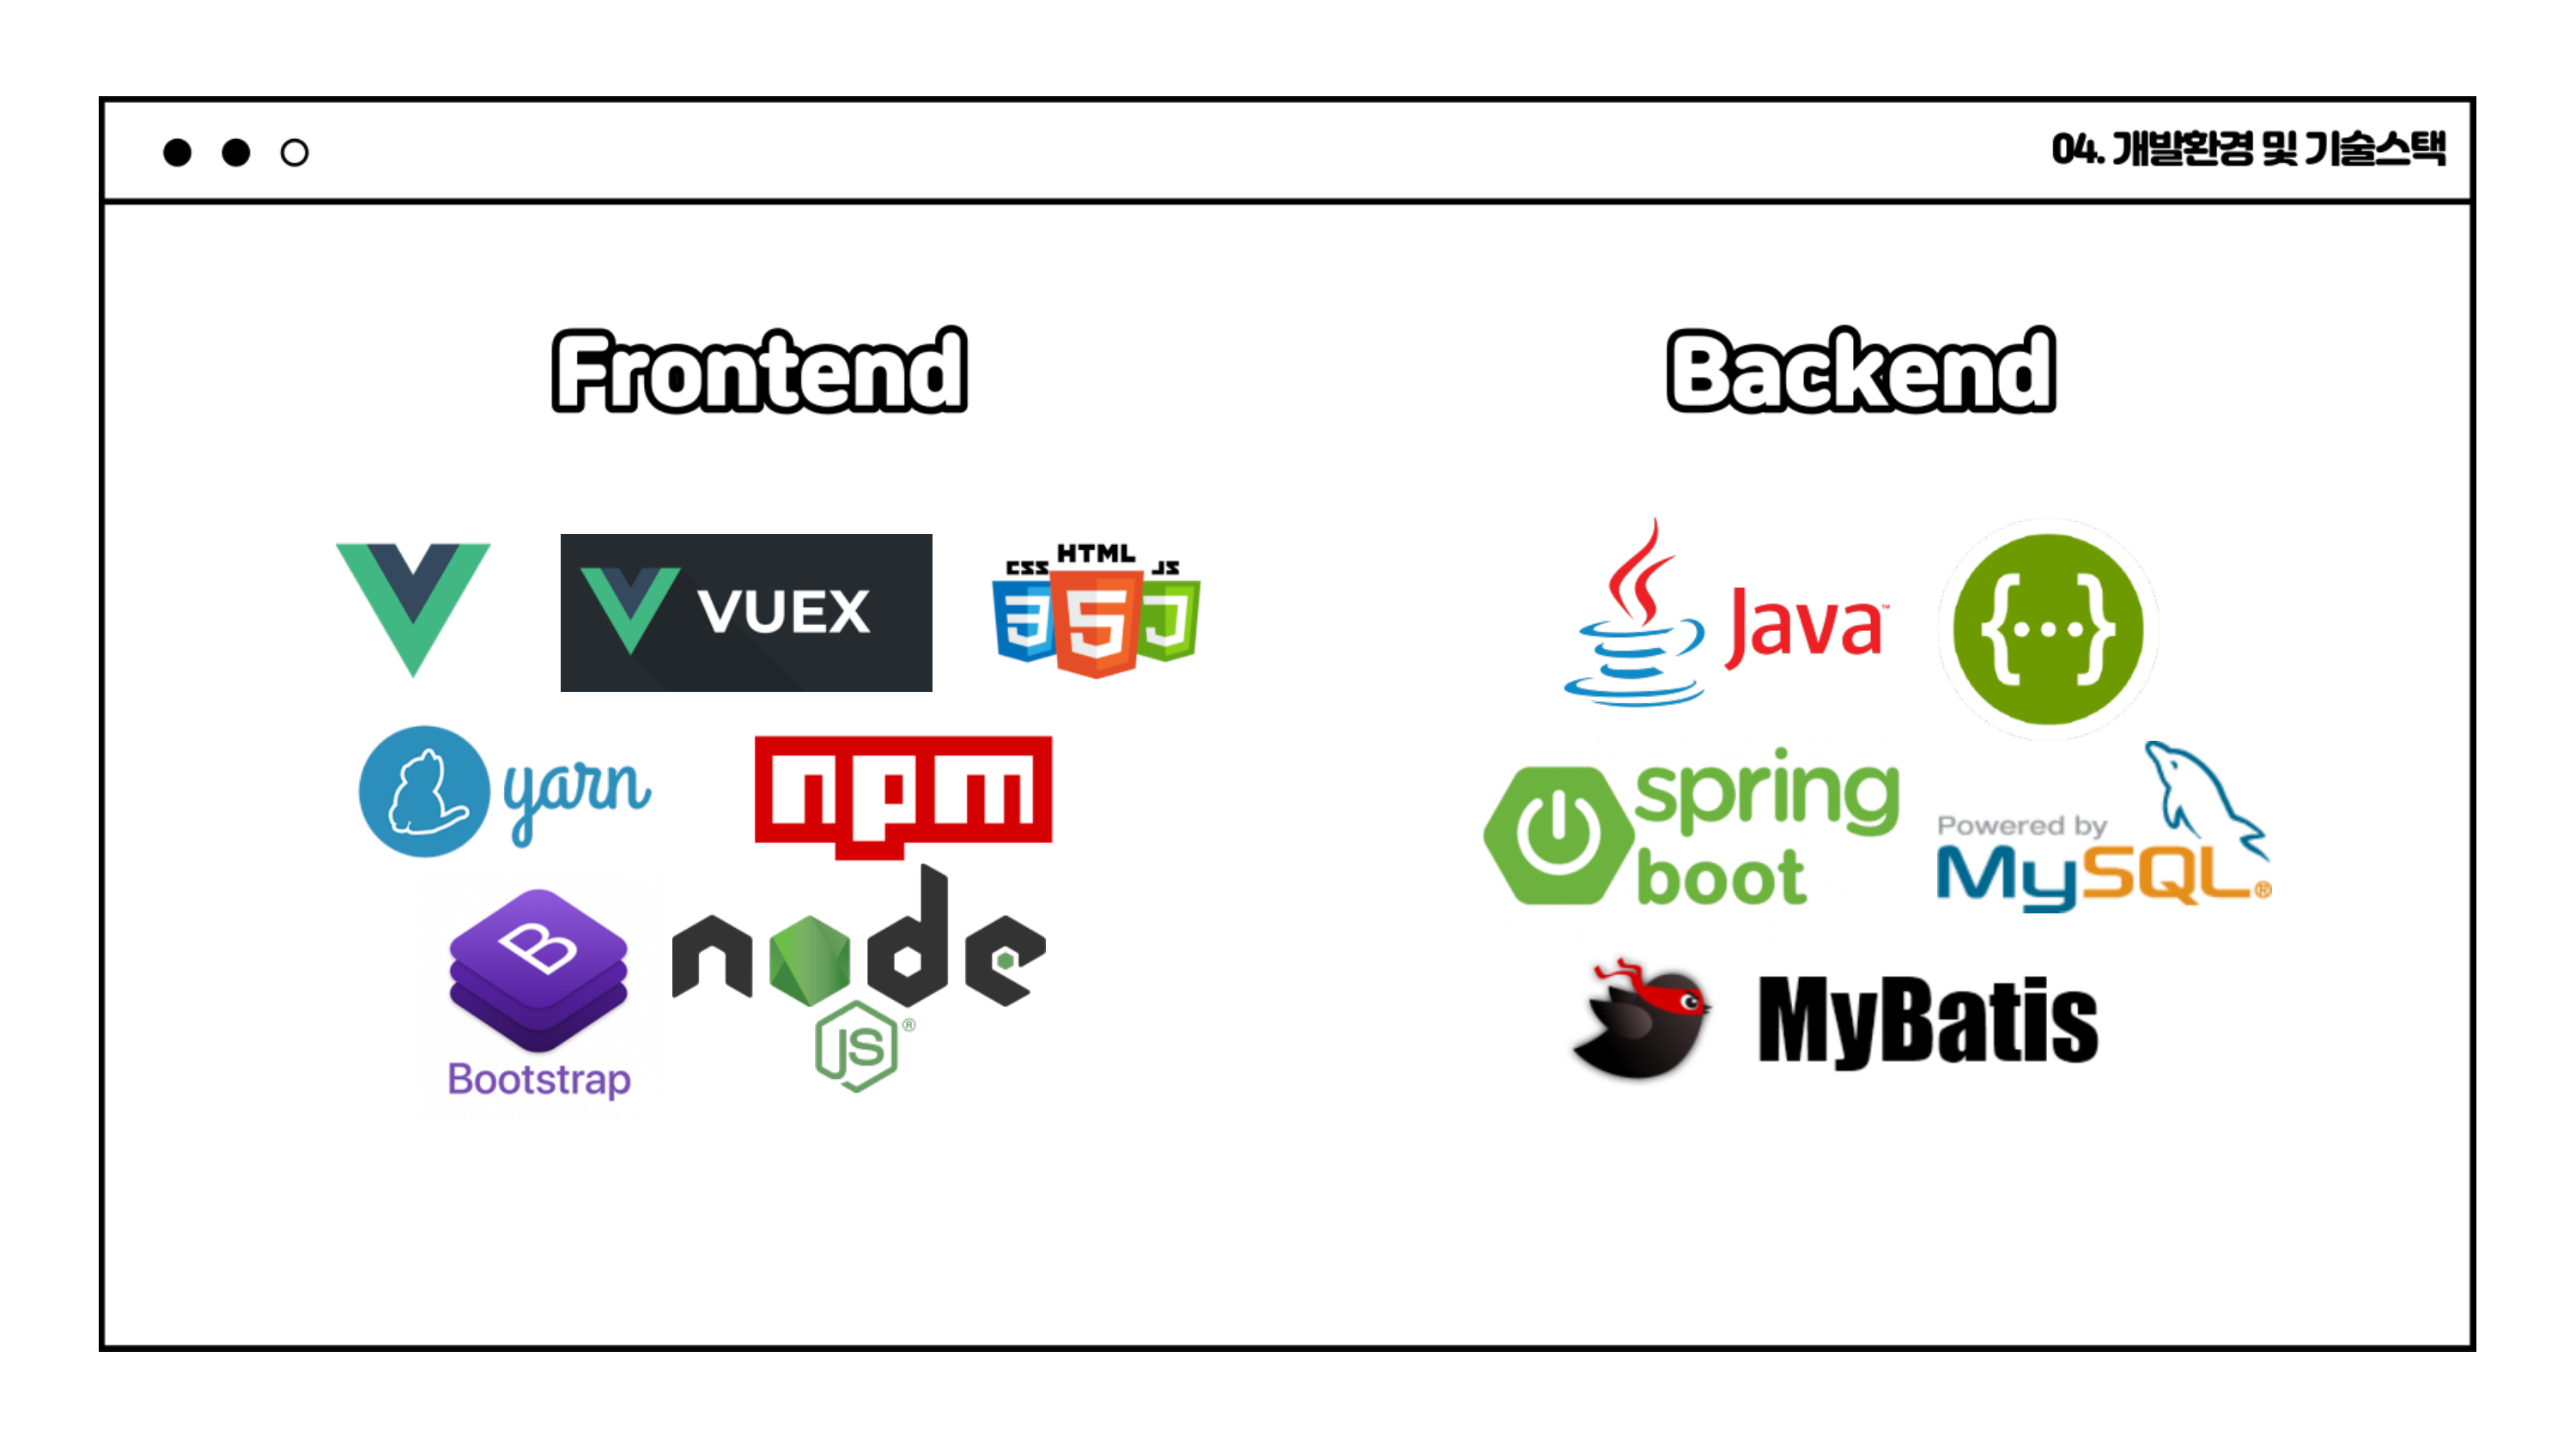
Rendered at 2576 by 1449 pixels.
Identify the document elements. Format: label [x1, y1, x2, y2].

text_box [262, 670, 747, 913]
text_box [1479, 724, 1906, 949]
text_box [1562, 507, 1893, 715]
text_box [1936, 518, 2160, 742]
text_box [672, 864, 1047, 1093]
text_box [1936, 740, 2272, 913]
text_box [336, 534, 491, 669]
picture [1911, 118, 2463, 186]
text_box [962, 476, 1231, 748]
picture [469, 278, 1066, 512]
text_box [1559, 947, 2136, 1093]
text_box [413, 869, 665, 1121]
text_box [99, 96, 2477, 1352]
text_box [561, 534, 933, 693]
picture [1570, 278, 2153, 512]
text_box [735, 712, 1097, 883]
